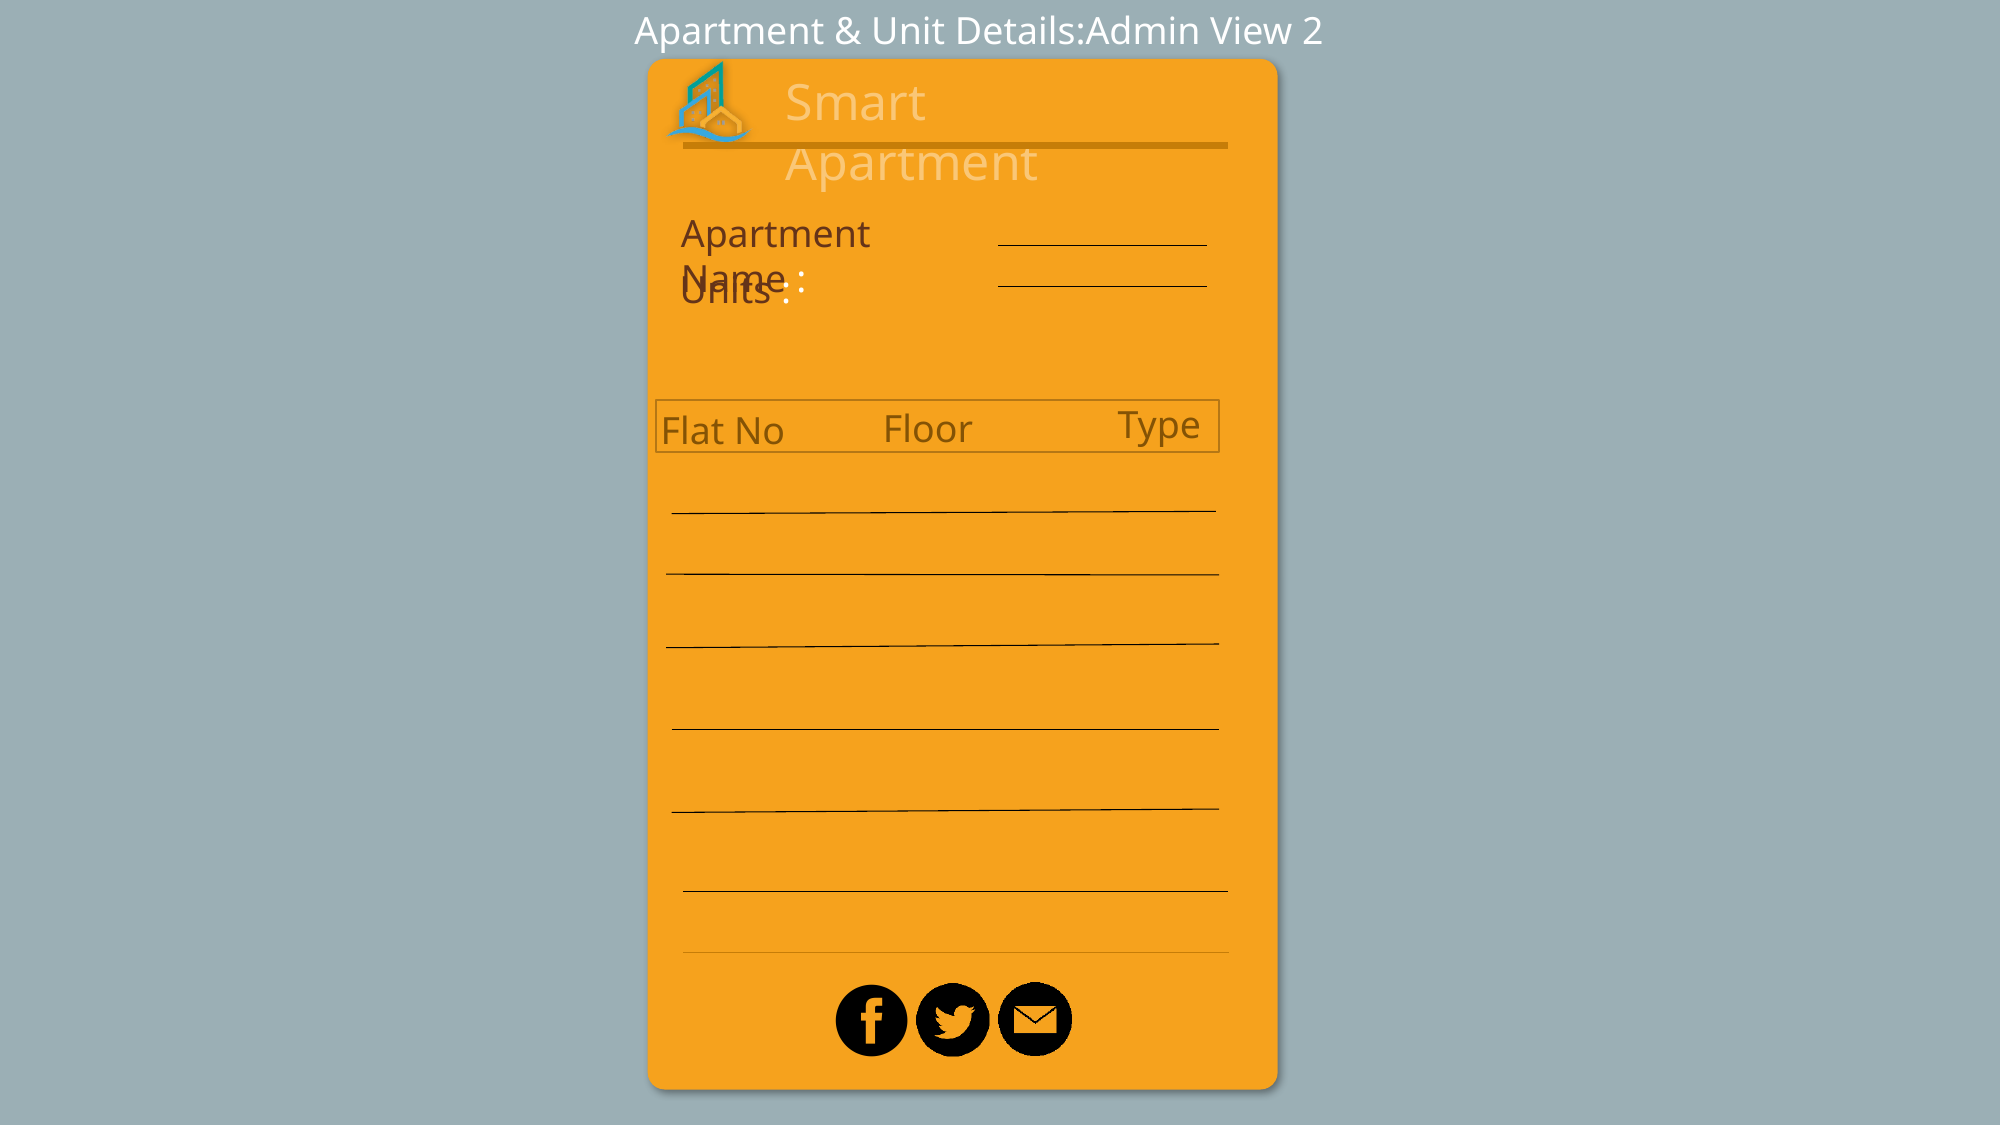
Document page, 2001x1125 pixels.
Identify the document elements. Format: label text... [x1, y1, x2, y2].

text_box Apartment & Unit Details:Admin View 2 [619, 0, 1339, 60]
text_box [647, 58, 1278, 1090]
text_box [827, 974, 1072, 1065]
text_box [666, 644, 1219, 648]
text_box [671, 809, 1220, 813]
